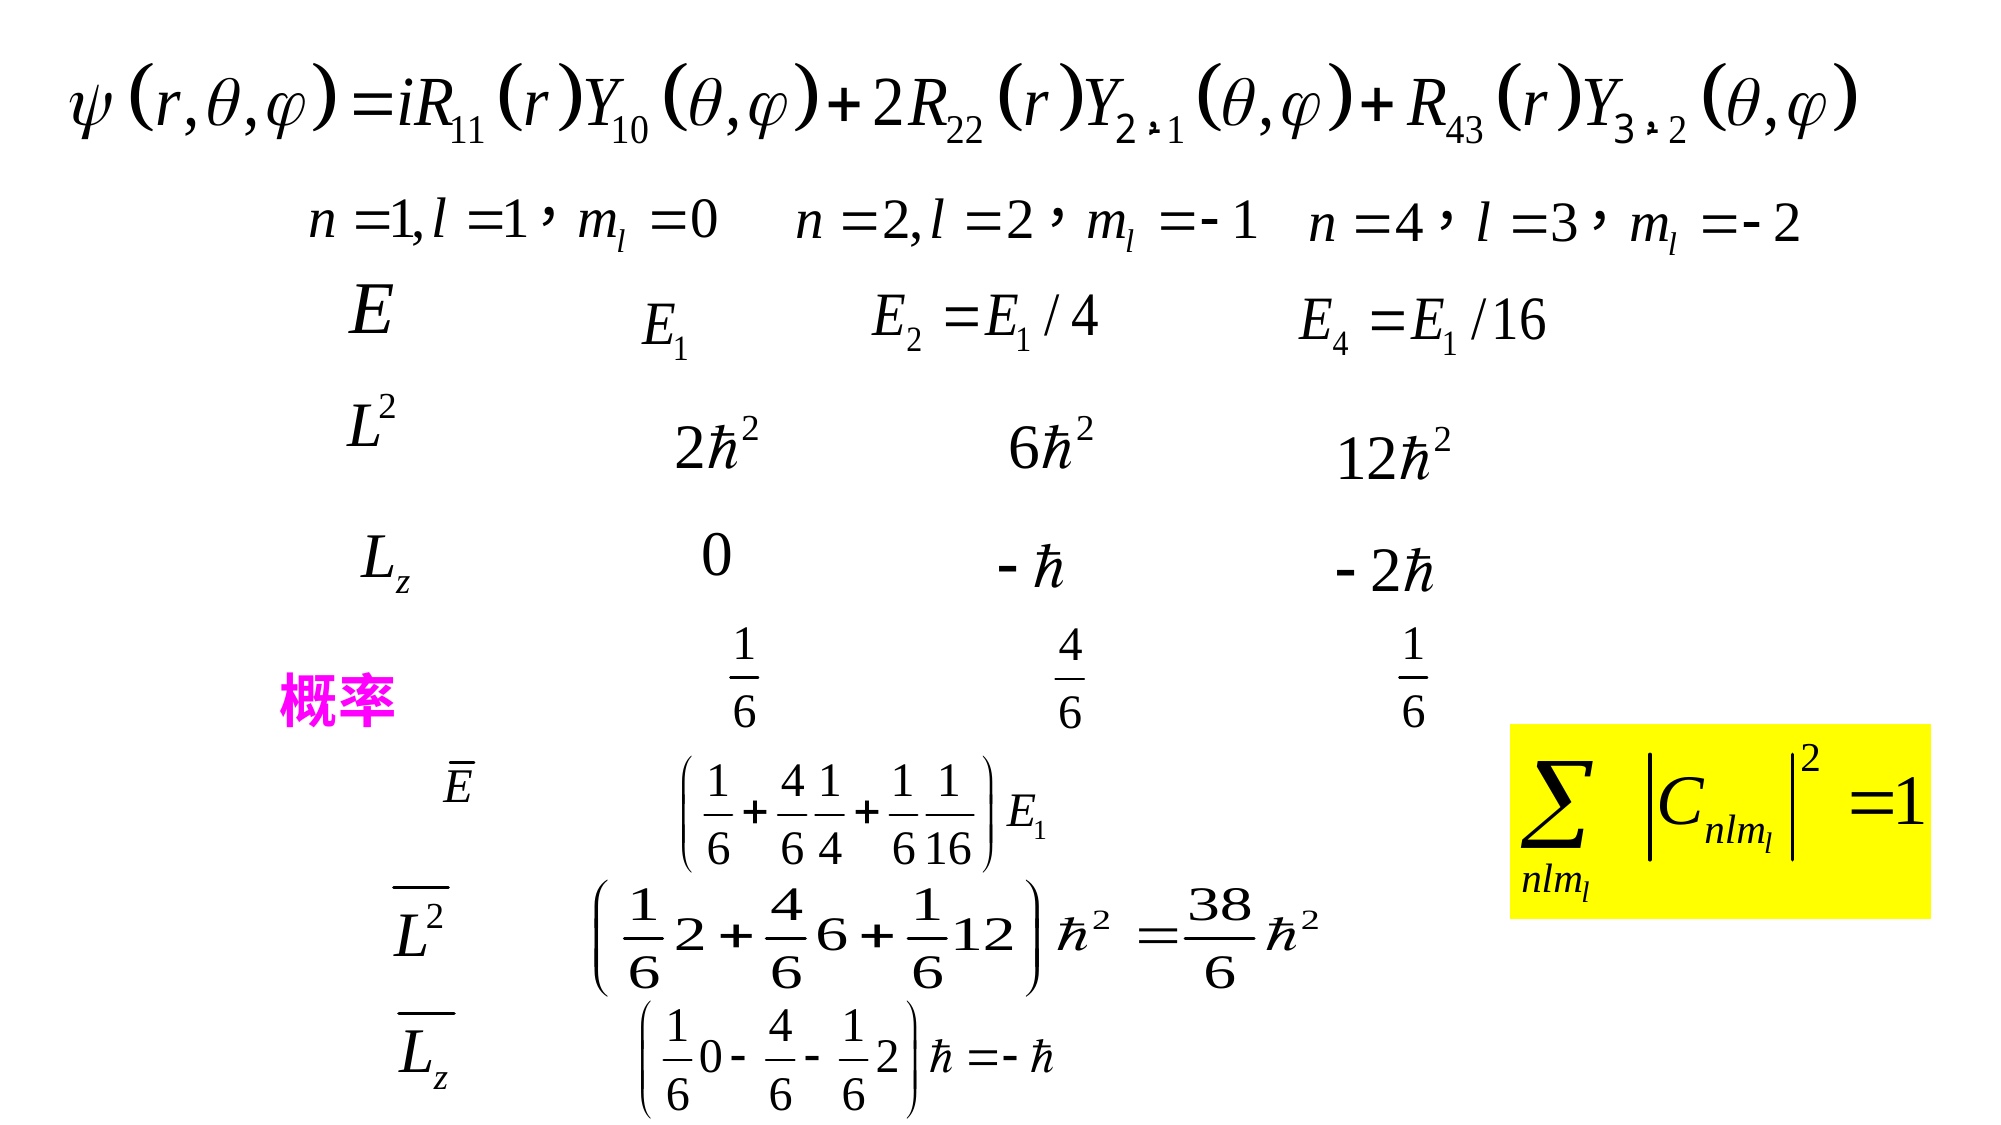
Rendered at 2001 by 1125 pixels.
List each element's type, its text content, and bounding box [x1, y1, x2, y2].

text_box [1289, 277, 1556, 371]
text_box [664, 400, 771, 480]
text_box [65, 48, 1863, 167]
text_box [335, 372, 410, 458]
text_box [631, 991, 1062, 1125]
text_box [862, 273, 1107, 367]
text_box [581, 870, 1333, 1007]
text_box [335, 265, 410, 346]
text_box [1332, 411, 1465, 491]
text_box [388, 998, 468, 1105]
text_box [1047, 614, 1096, 740]
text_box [672, 746, 1053, 870]
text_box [1326, 533, 1448, 603]
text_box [1391, 613, 1436, 738]
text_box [1000, 400, 1107, 485]
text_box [632, 282, 697, 375]
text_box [1510, 724, 1932, 920]
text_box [350, 513, 425, 609]
text_box 概率 [265, 656, 412, 742]
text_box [693, 516, 746, 591]
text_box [1299, 183, 1814, 270]
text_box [299, 180, 728, 267]
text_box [987, 529, 1078, 598]
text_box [722, 613, 767, 738]
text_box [434, 750, 483, 811]
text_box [786, 181, 1263, 267]
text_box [382, 871, 463, 968]
